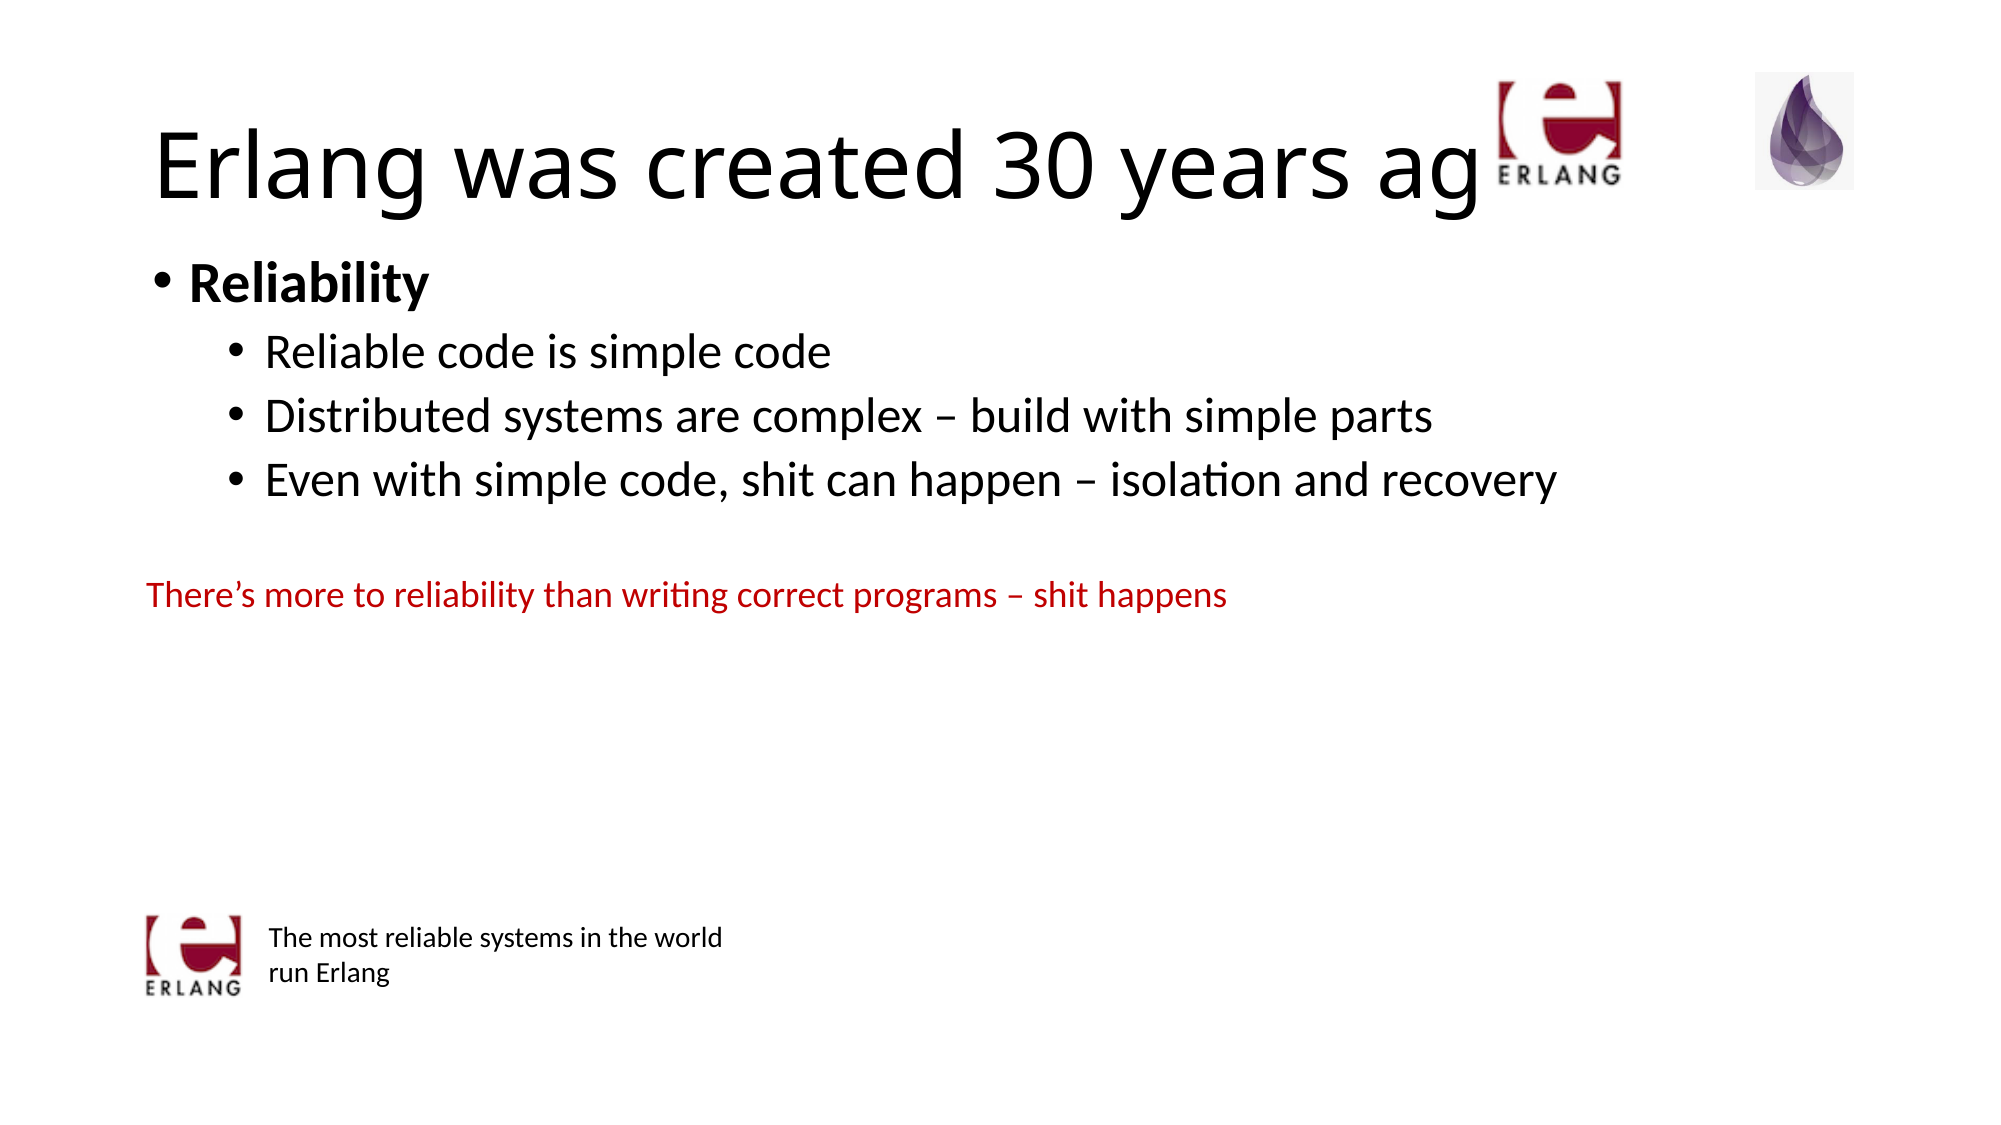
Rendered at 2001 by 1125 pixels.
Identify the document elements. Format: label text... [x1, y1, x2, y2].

text_box There’s more to reliability than writing correct programs – shit happens [131, 562, 1259, 623]
list Reliability Reliable code is simple code Distributed systems are complex – build with simple parts Even with simple code, shit can happen – isolation and recovery [137, 244, 1863, 698]
picture [1487, 59, 1638, 202]
text_box The most reliable systems in the world run Erlang [254, 910, 749, 996]
picture [137, 898, 254, 1009]
title Erlang was created 30 years ago [137, 59, 1863, 244]
picture [1755, 72, 1854, 194]
